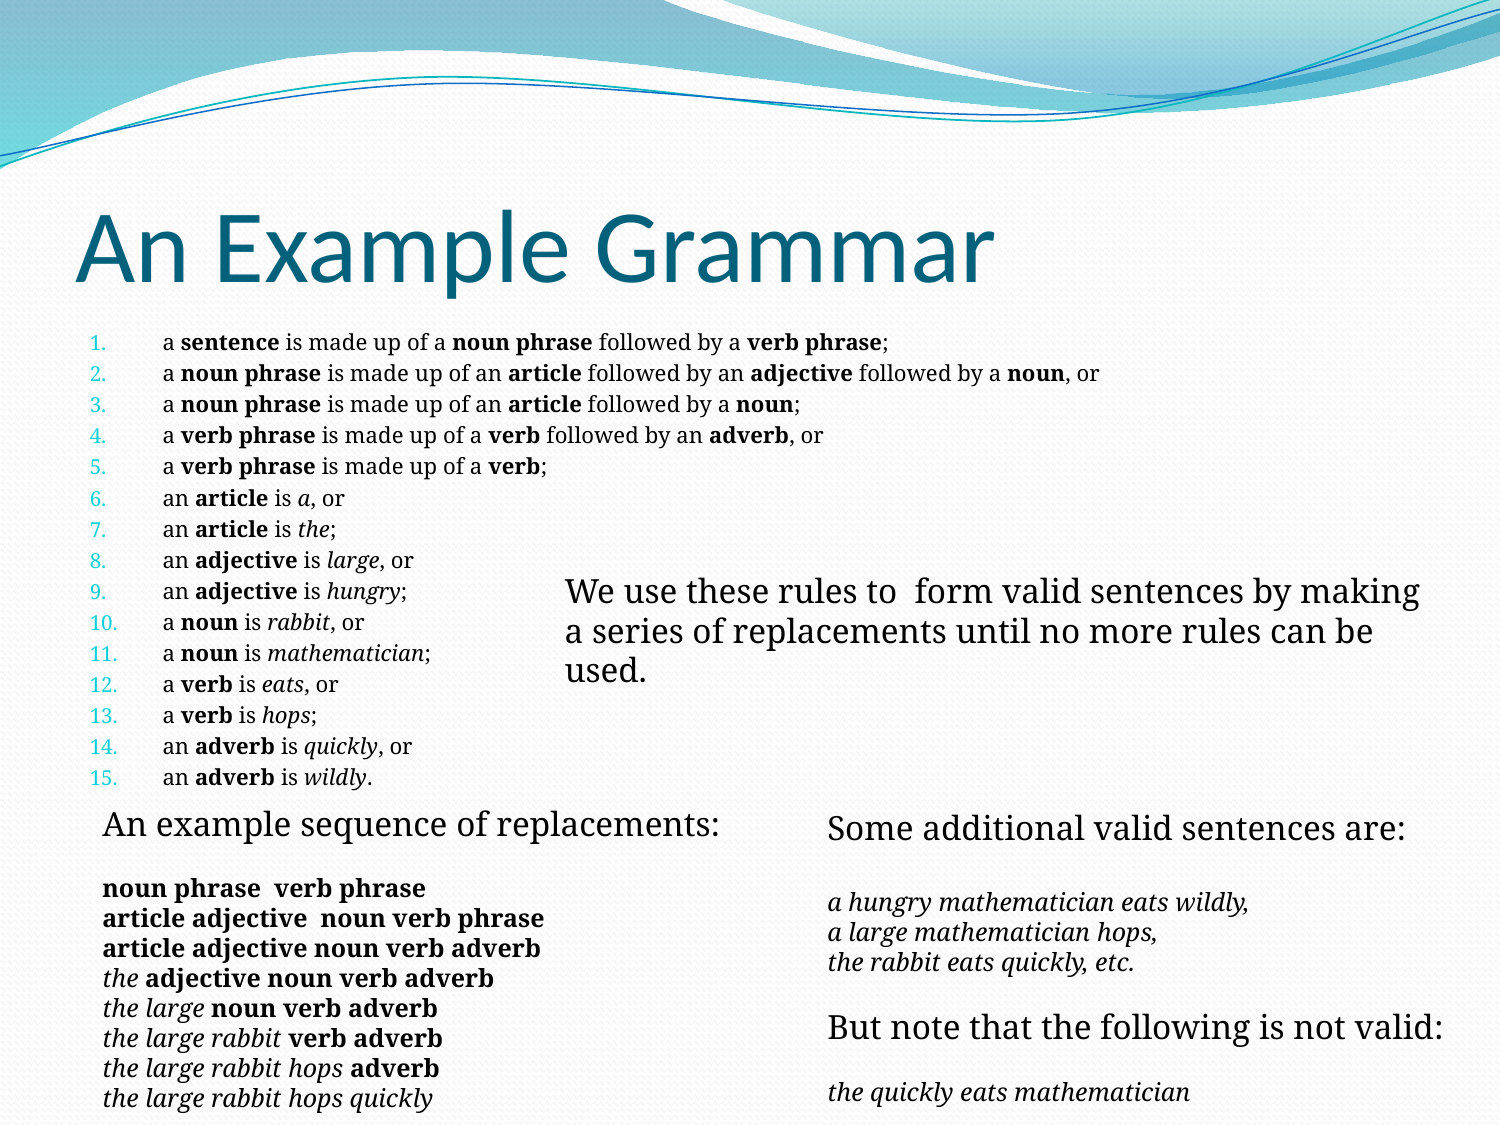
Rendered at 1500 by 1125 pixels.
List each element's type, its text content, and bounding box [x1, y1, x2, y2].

title An Example Grammar [75, 115, 1425, 303]
list a sentence is made up of a noun phrase followed by a verb phrase; a noun phrase is made up of an article followed by an adjective followed by a noun, or a noun phrase is made up of an article followed by a noun; a verb phrase is made up of a verb followed by an adverb, or a verb phrase is made up of a verb; an article is a, or an article is the; an adjective is large, or an adjective is hungry; a noun is rabbit, or a noun is mathematician; a verb is eats, or a verb is hops; an adverb is quickly, or an adverb is wildly. [75, 321, 1413, 804]
text_box We use these rules to form valid sentences by making a series of replacements until no more rules can be used. [549, 562, 1463, 777]
text_box An example sequence of replacements: noun phrase verb phrase article adjective noun verb phrase article adjective noun verb adverb the adjective noun verb adverb the large noun verb adverb the large rabbit verb adverb the large rabbit hops adverb the large rabbit hops quickly [87, 804, 763, 1120]
text_box Some additional valid sentences are: a hungry mathematician eats wildly, a large mathematician hops, the rabbit eats quickly, etc. But note that the following is not valid: the quickly eats mathematician [812, 799, 1463, 1125]
